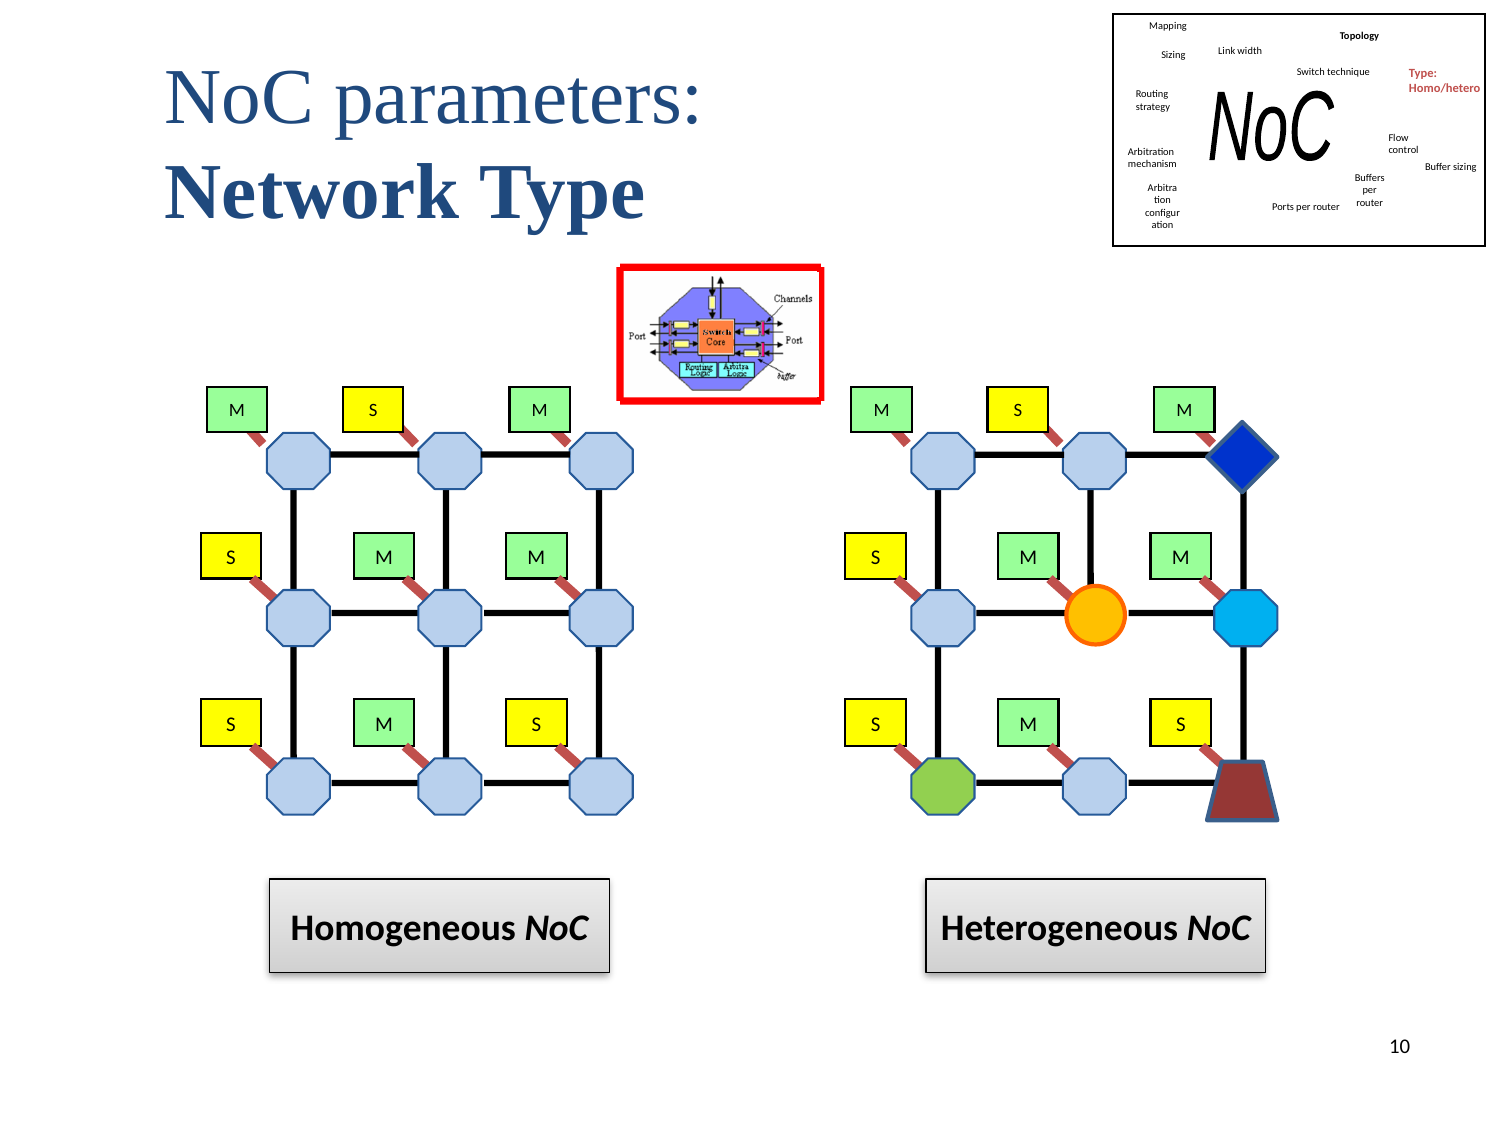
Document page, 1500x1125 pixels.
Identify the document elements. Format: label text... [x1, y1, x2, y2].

text_box M [1153, 386, 1215, 432]
text_box M [998, 533, 1059, 579]
text_box [1060, 430, 1128, 492]
text_box [1204, 759, 1280, 823]
text_box Homogeneous NoC [269, 878, 610, 973]
text_box [909, 430, 977, 492]
text_box M [1150, 533, 1212, 579]
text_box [200, 386, 633, 815]
text_box M [998, 699, 1059, 747]
text_box [1060, 756, 1128, 817]
text_box [909, 587, 977, 649]
text_box S [845, 699, 906, 747]
text_box [1212, 587, 1280, 649]
text_box [909, 756, 977, 817]
text_box 10 [1112, 1024, 1425, 1100]
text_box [619, 266, 822, 402]
text_box S [987, 386, 1048, 432]
text_box [1064, 583, 1128, 647]
text_box [1204, 419, 1280, 495]
text_box M [851, 386, 912, 432]
text_box NoC parameters: Network Type [150, 45, 1043, 234]
text_box S [845, 533, 906, 579]
text_box Heterogeneous NoC [925, 878, 1266, 973]
text_box S [1150, 699, 1212, 747]
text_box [1112, 11, 1499, 239]
